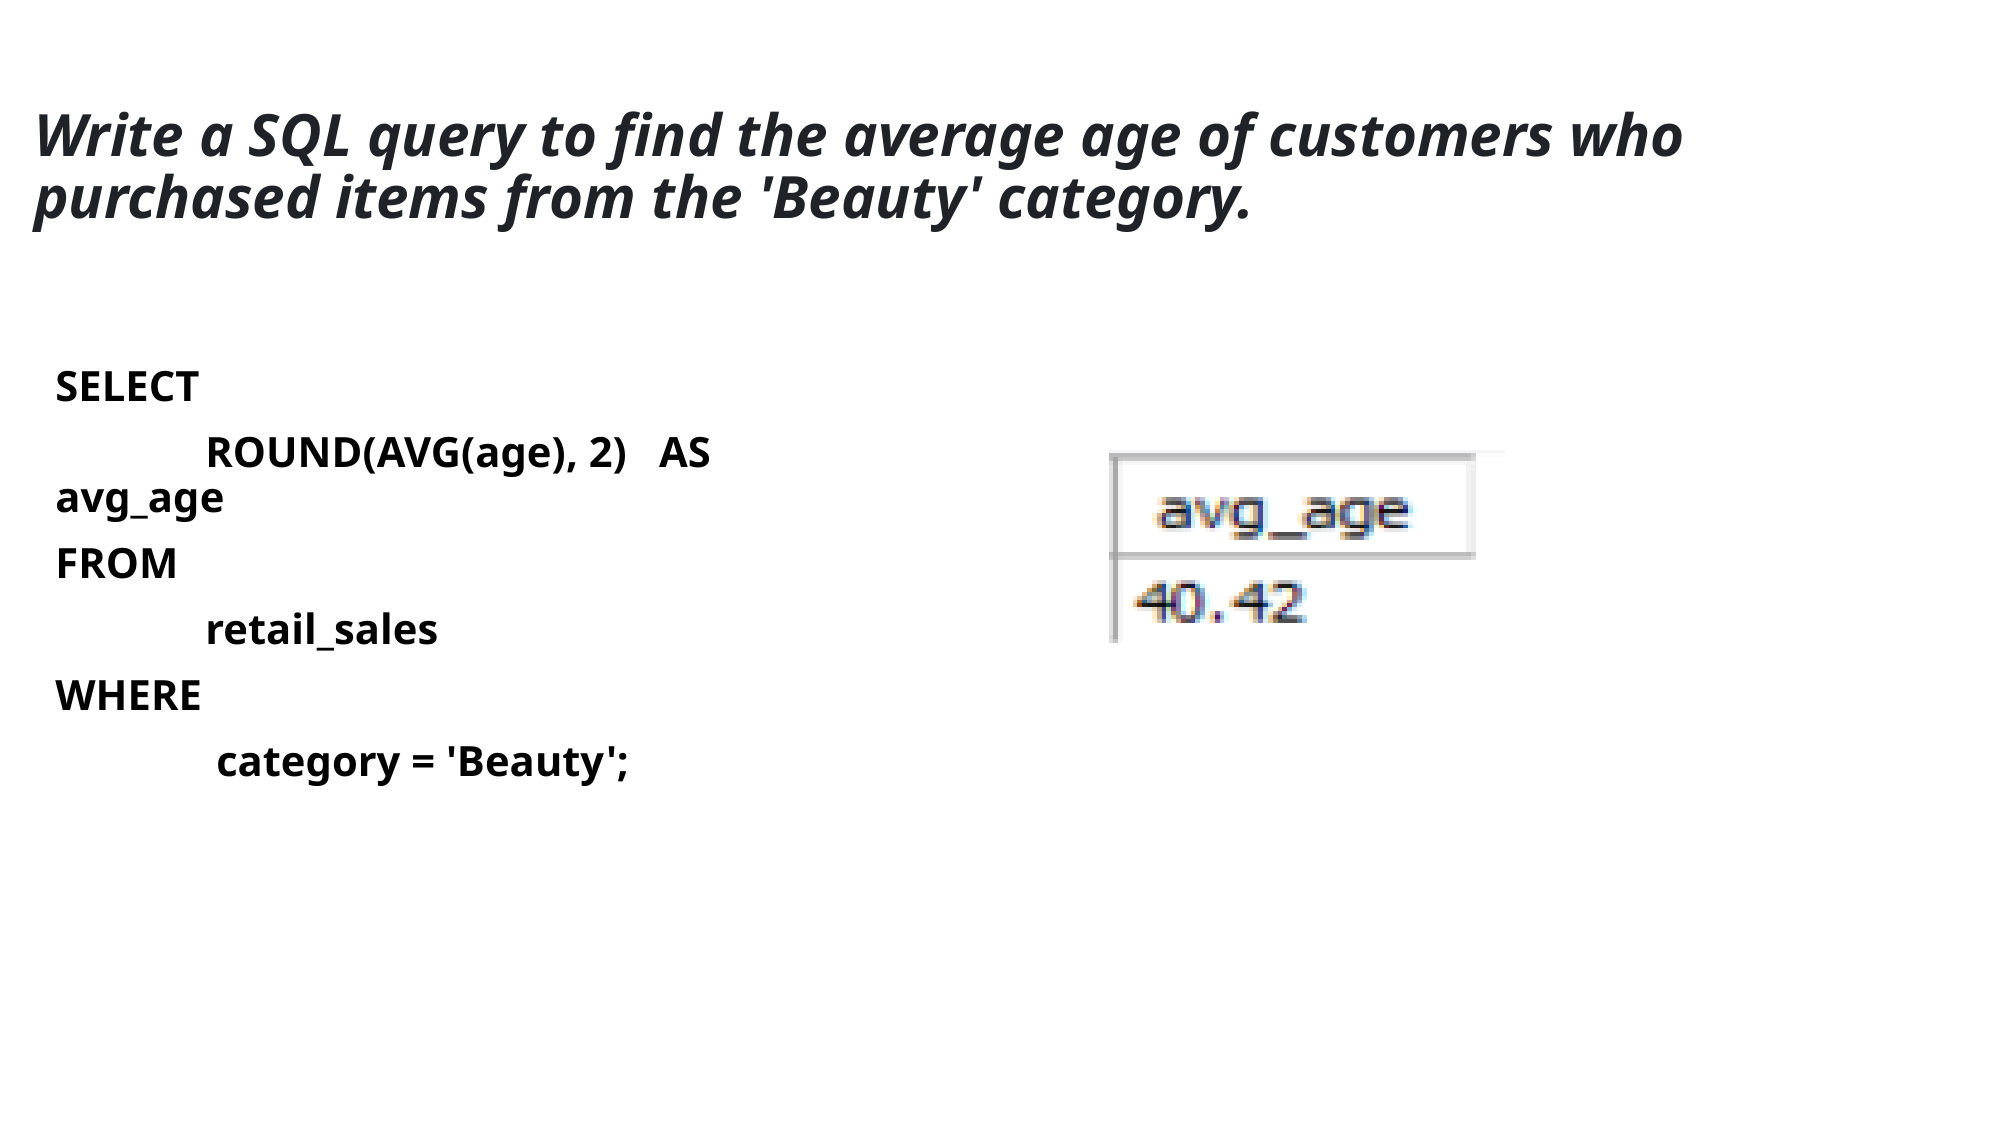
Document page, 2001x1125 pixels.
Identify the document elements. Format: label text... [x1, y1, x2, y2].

title Write a SQL query to find the average age of customers who purchased items from the 'Beauty' category. [19, 59, 1960, 278]
picture [1108, 450, 1506, 675]
list SELECT ROUND(AVG(age), 2) AS avg_age FROM retail_sales WHERE category = 'Beauty'; [40, 277, 891, 992]
